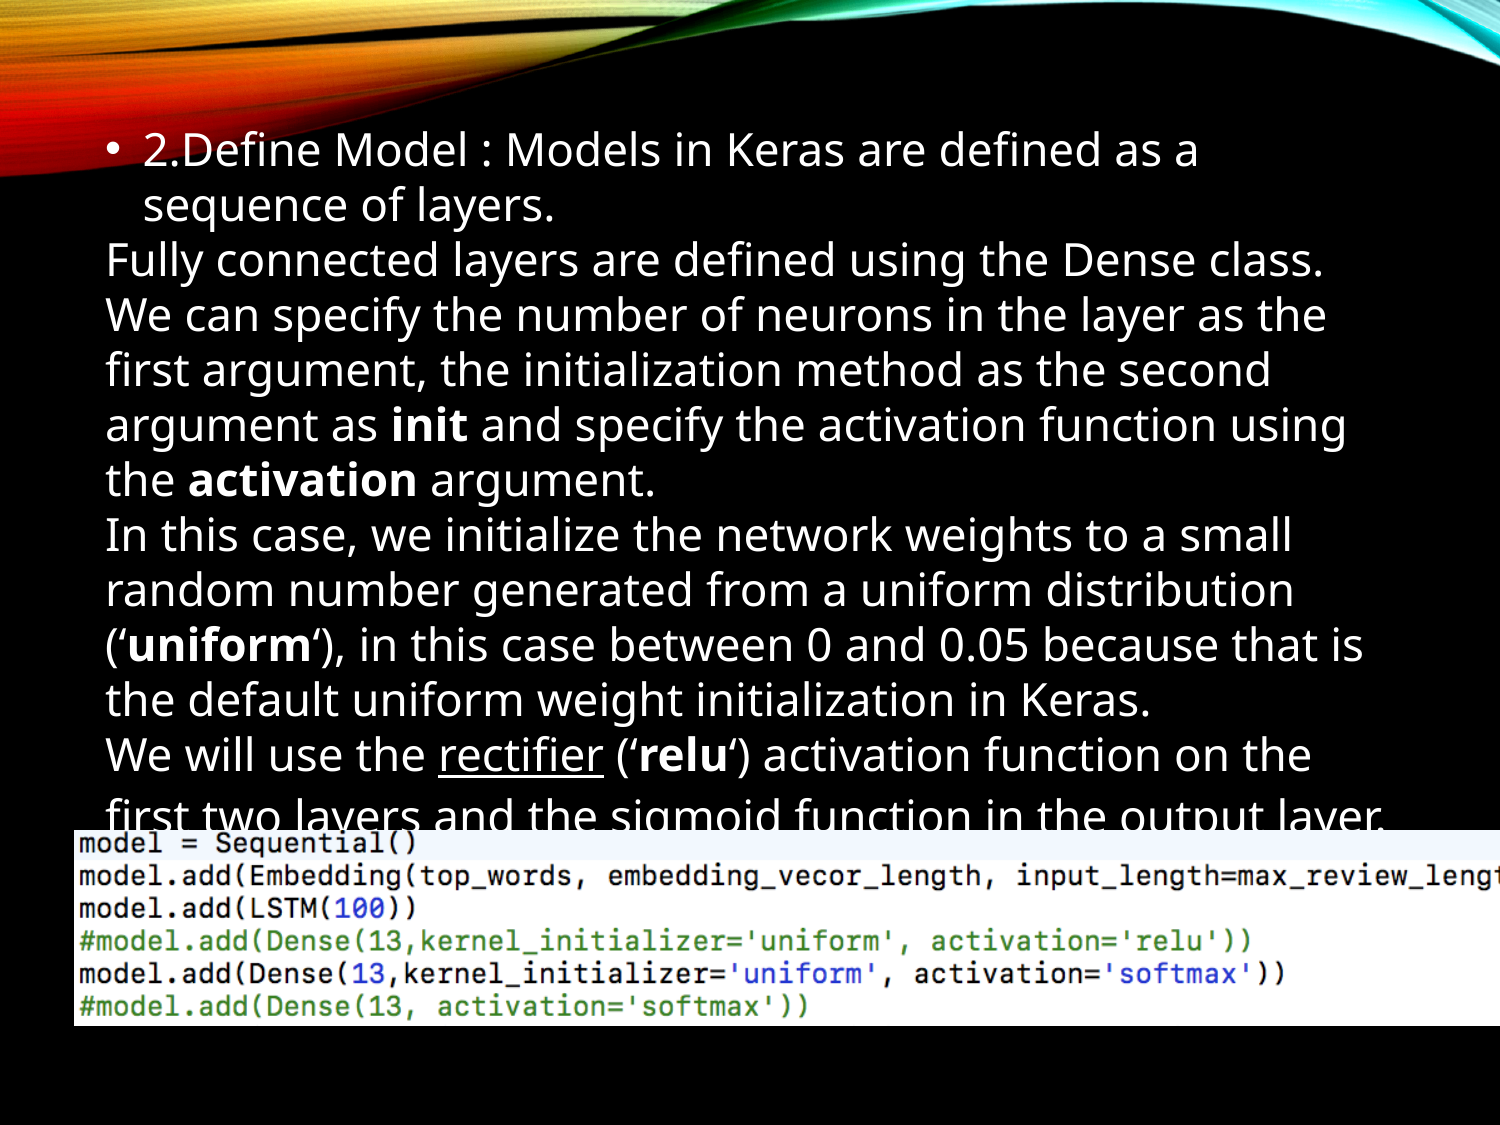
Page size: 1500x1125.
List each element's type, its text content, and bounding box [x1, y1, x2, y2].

picture [74, 829, 1500, 1026]
text_box 2.Define Model : Models in Keras are defined as a sequence of layers. Fully connected layers are defined using the Dense class. We can specify the number of neurons in the layer as the first argument, the initialization method as the second argument as init and specify the activation function using the activation argument. In this case, we initialize the network weights to a small random number generated from a uniform distribution (‘uniform‘), in this case between 0 and 0.05 because that is the default uniform weight initialization in Keras. We will use the rectifier (‘relu‘) activation function on the first two layers and the sigmoid function in the output layer. [97, 113, 1403, 828]
picture [0, 0, 1500, 178]
